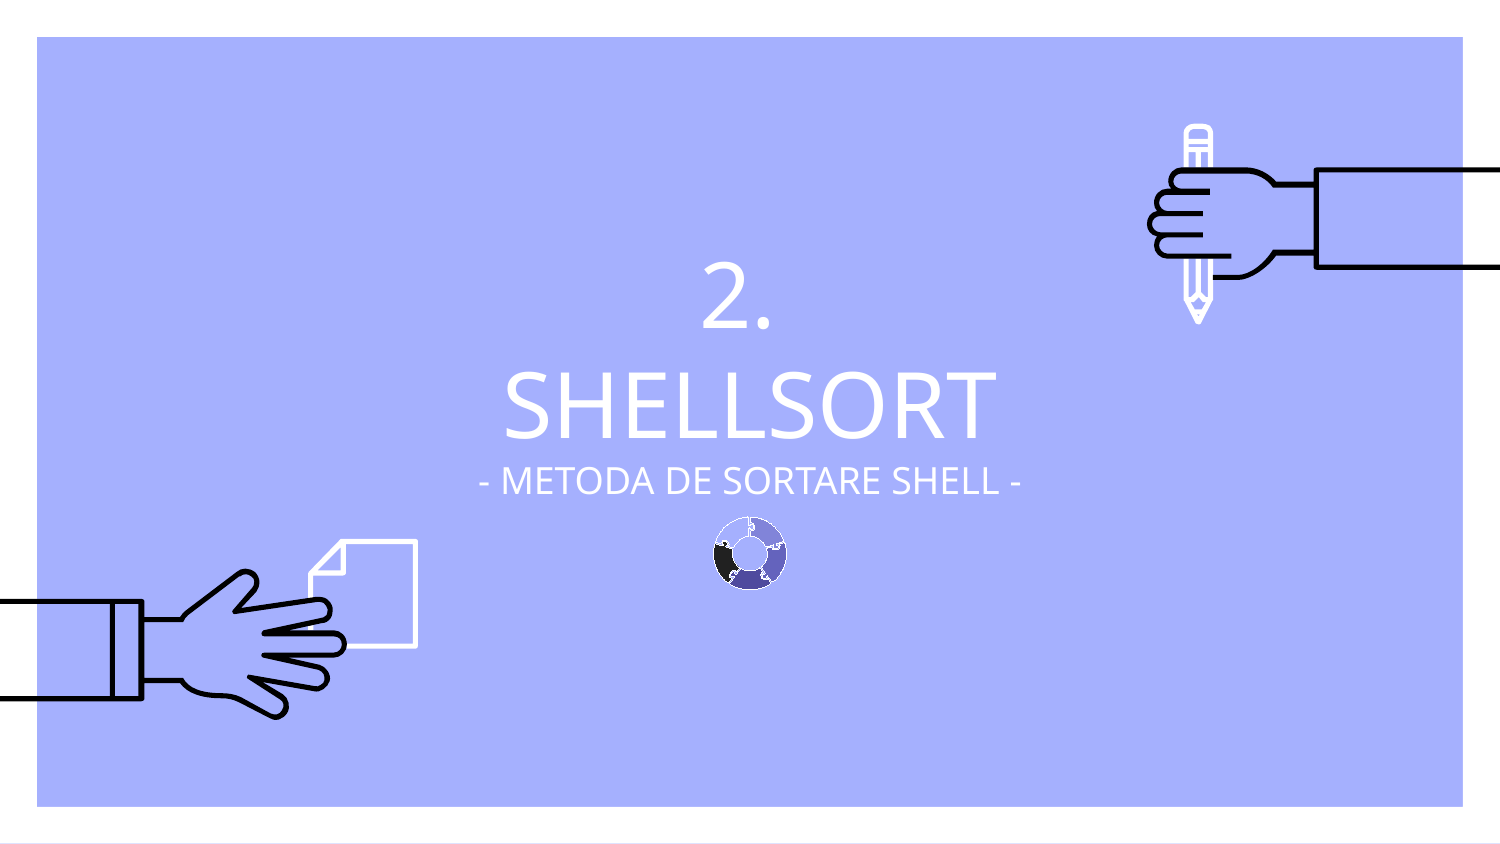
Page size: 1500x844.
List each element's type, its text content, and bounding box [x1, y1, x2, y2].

title 2. SHELLSORT - METODA DE SORTARE SHELL - [430, 326, 1070, 517]
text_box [713, 516, 787, 591]
